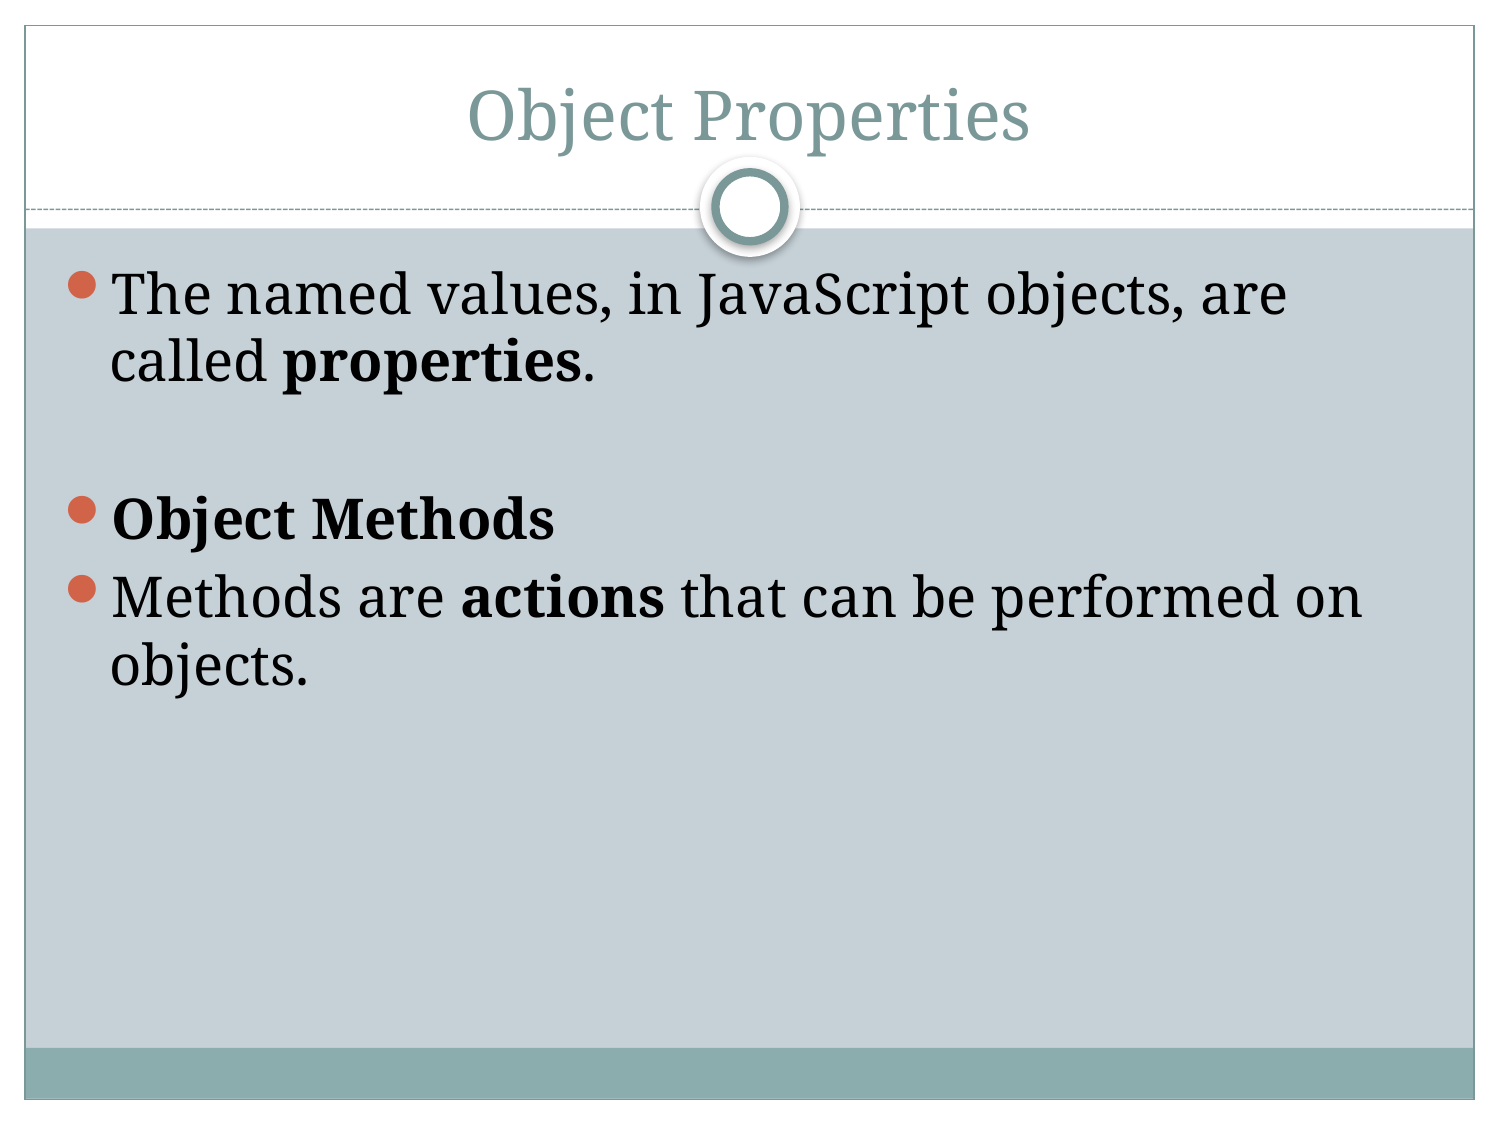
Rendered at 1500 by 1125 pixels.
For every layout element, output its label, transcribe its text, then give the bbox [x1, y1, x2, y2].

title Object Properties [49, 37, 1450, 162]
list The named values, in JavaScript objects, are called properties. Object Methods Methods are actions that can be performed on objects. [49, 250, 1445, 1001]
